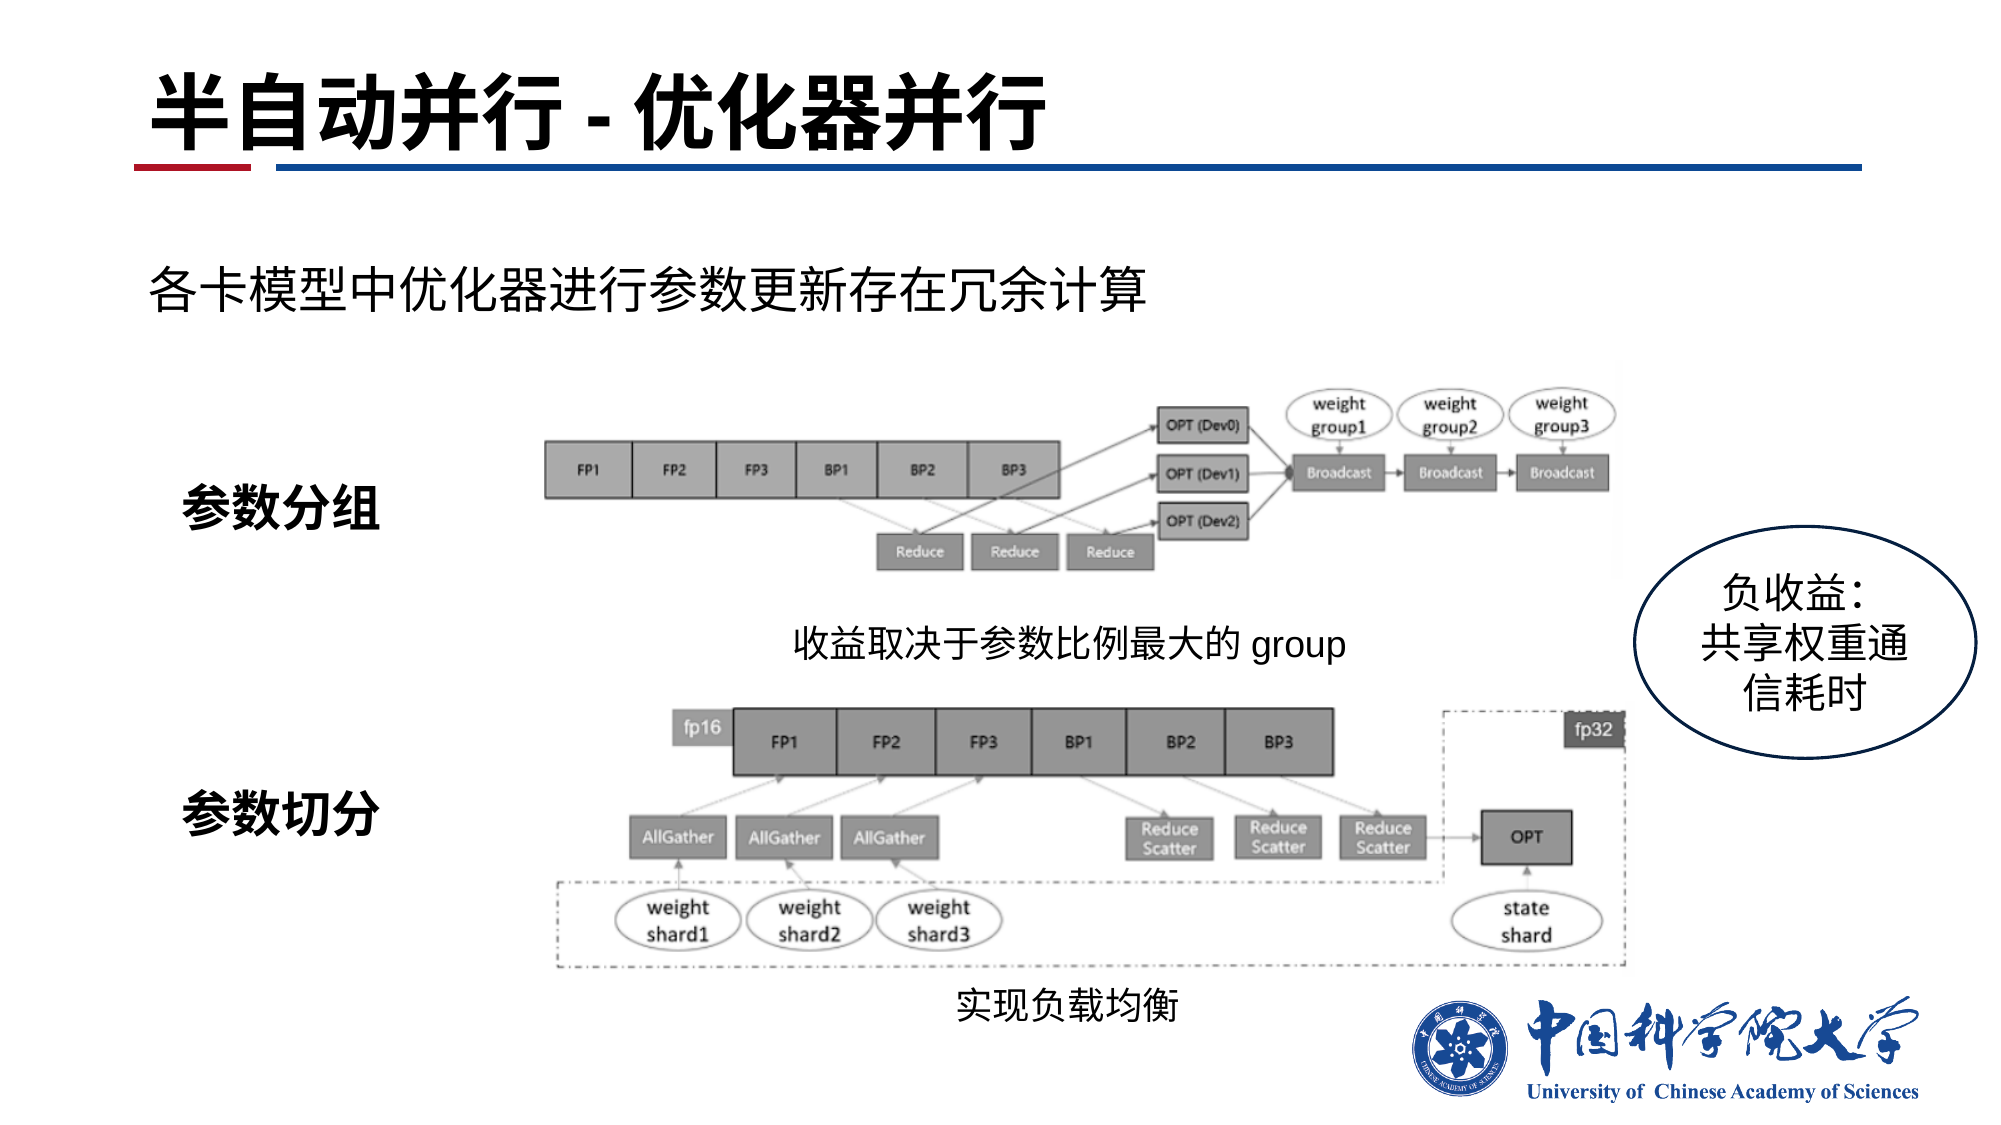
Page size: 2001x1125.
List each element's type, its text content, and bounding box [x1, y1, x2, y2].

picture [533, 701, 1635, 977]
text_box 负收益： 共享权重通信耗时 [1633, 525, 1978, 760]
picture [1412, 996, 1919, 1103]
text_box 收益取决于参数比例最大的group [777, 612, 1447, 672]
text_box 实现负载均衡 [940, 977, 1323, 1035]
text_box 参数分组 [166, 469, 456, 545]
picture [533, 360, 1623, 579]
text_box 各卡模型中优化器进行参数更新存在冗余计算 [133, 251, 1293, 326]
title 半自动并行-优化器并行 [133, 0, 1863, 168]
text_box 参数切分 [166, 774, 456, 850]
